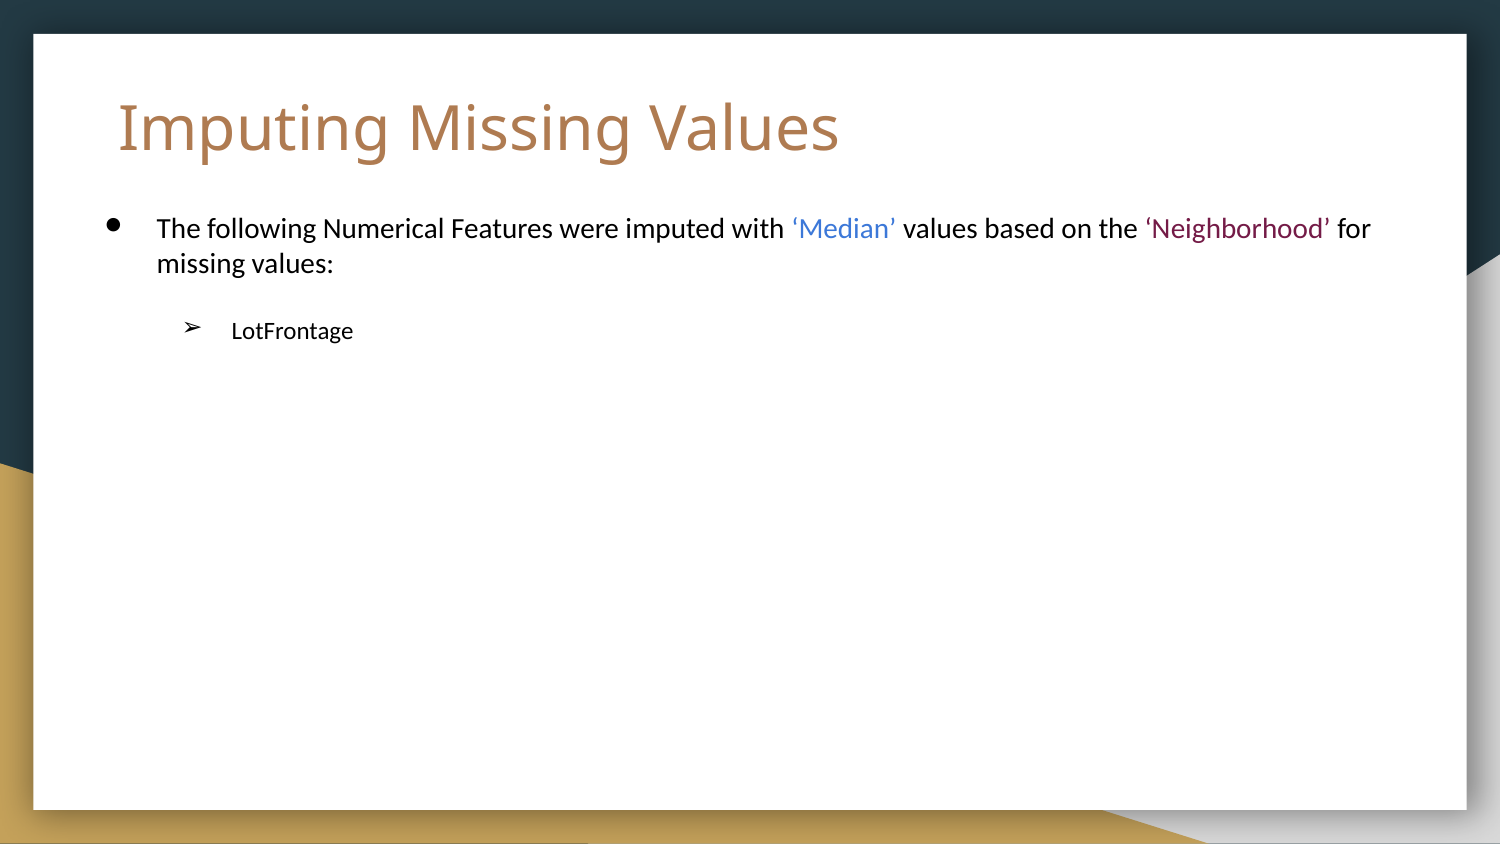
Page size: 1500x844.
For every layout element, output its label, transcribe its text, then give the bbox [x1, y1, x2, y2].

text_box The following Numerical Features were imputed with ‘Median’ values based on the ‘Neighborhood’ for missing values: LotFrontage [66, 194, 1428, 772]
title Imputing Missing Values [103, 73, 1335, 178]
